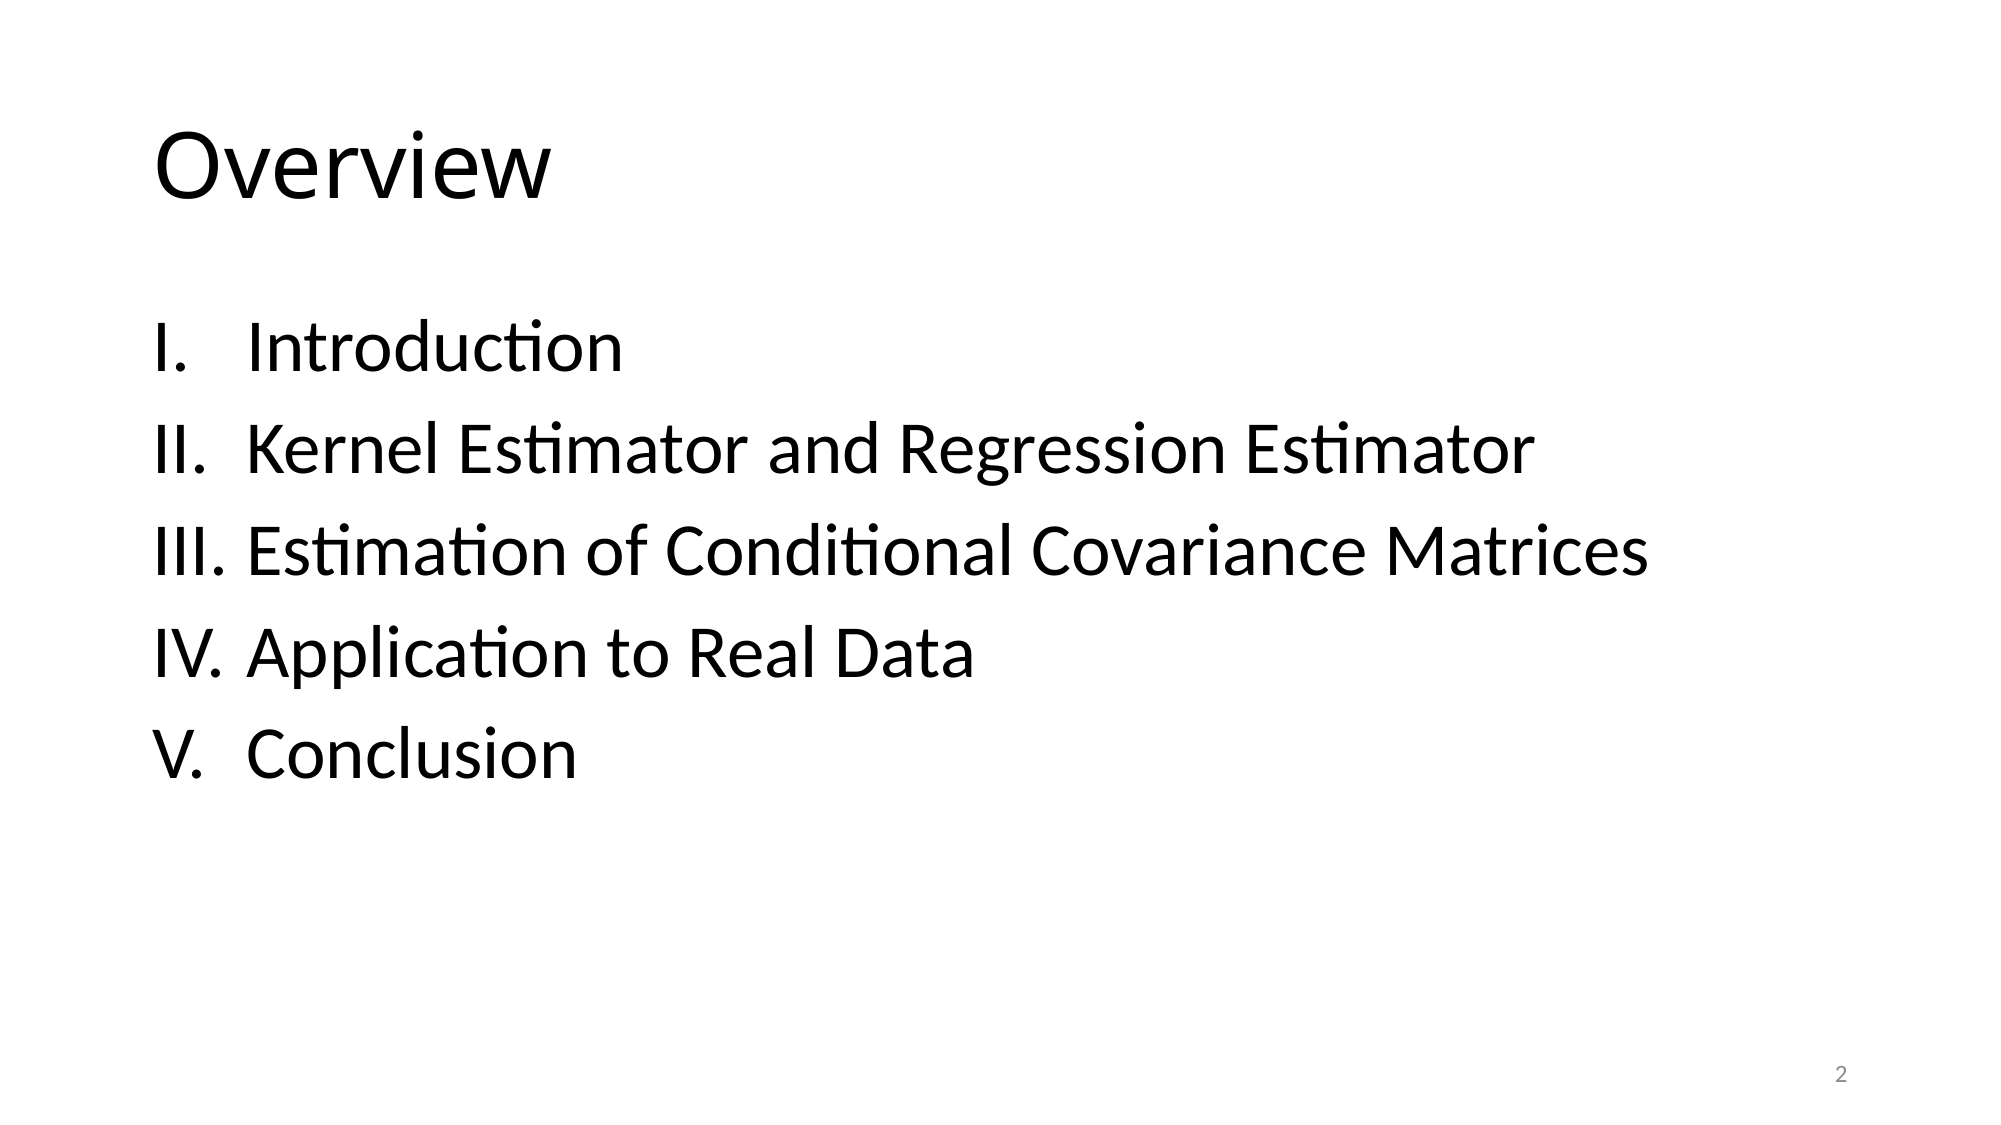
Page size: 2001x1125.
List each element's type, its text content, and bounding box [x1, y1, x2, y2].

title Overview [137, 59, 1863, 278]
slide_number 2 [1412, 1042, 1863, 1103]
list Introduction Kernel Estimator and Regression Estimator Estimation of Conditional Covariance Matrices Application to Real Data Conclusion [137, 299, 1863, 1014]
